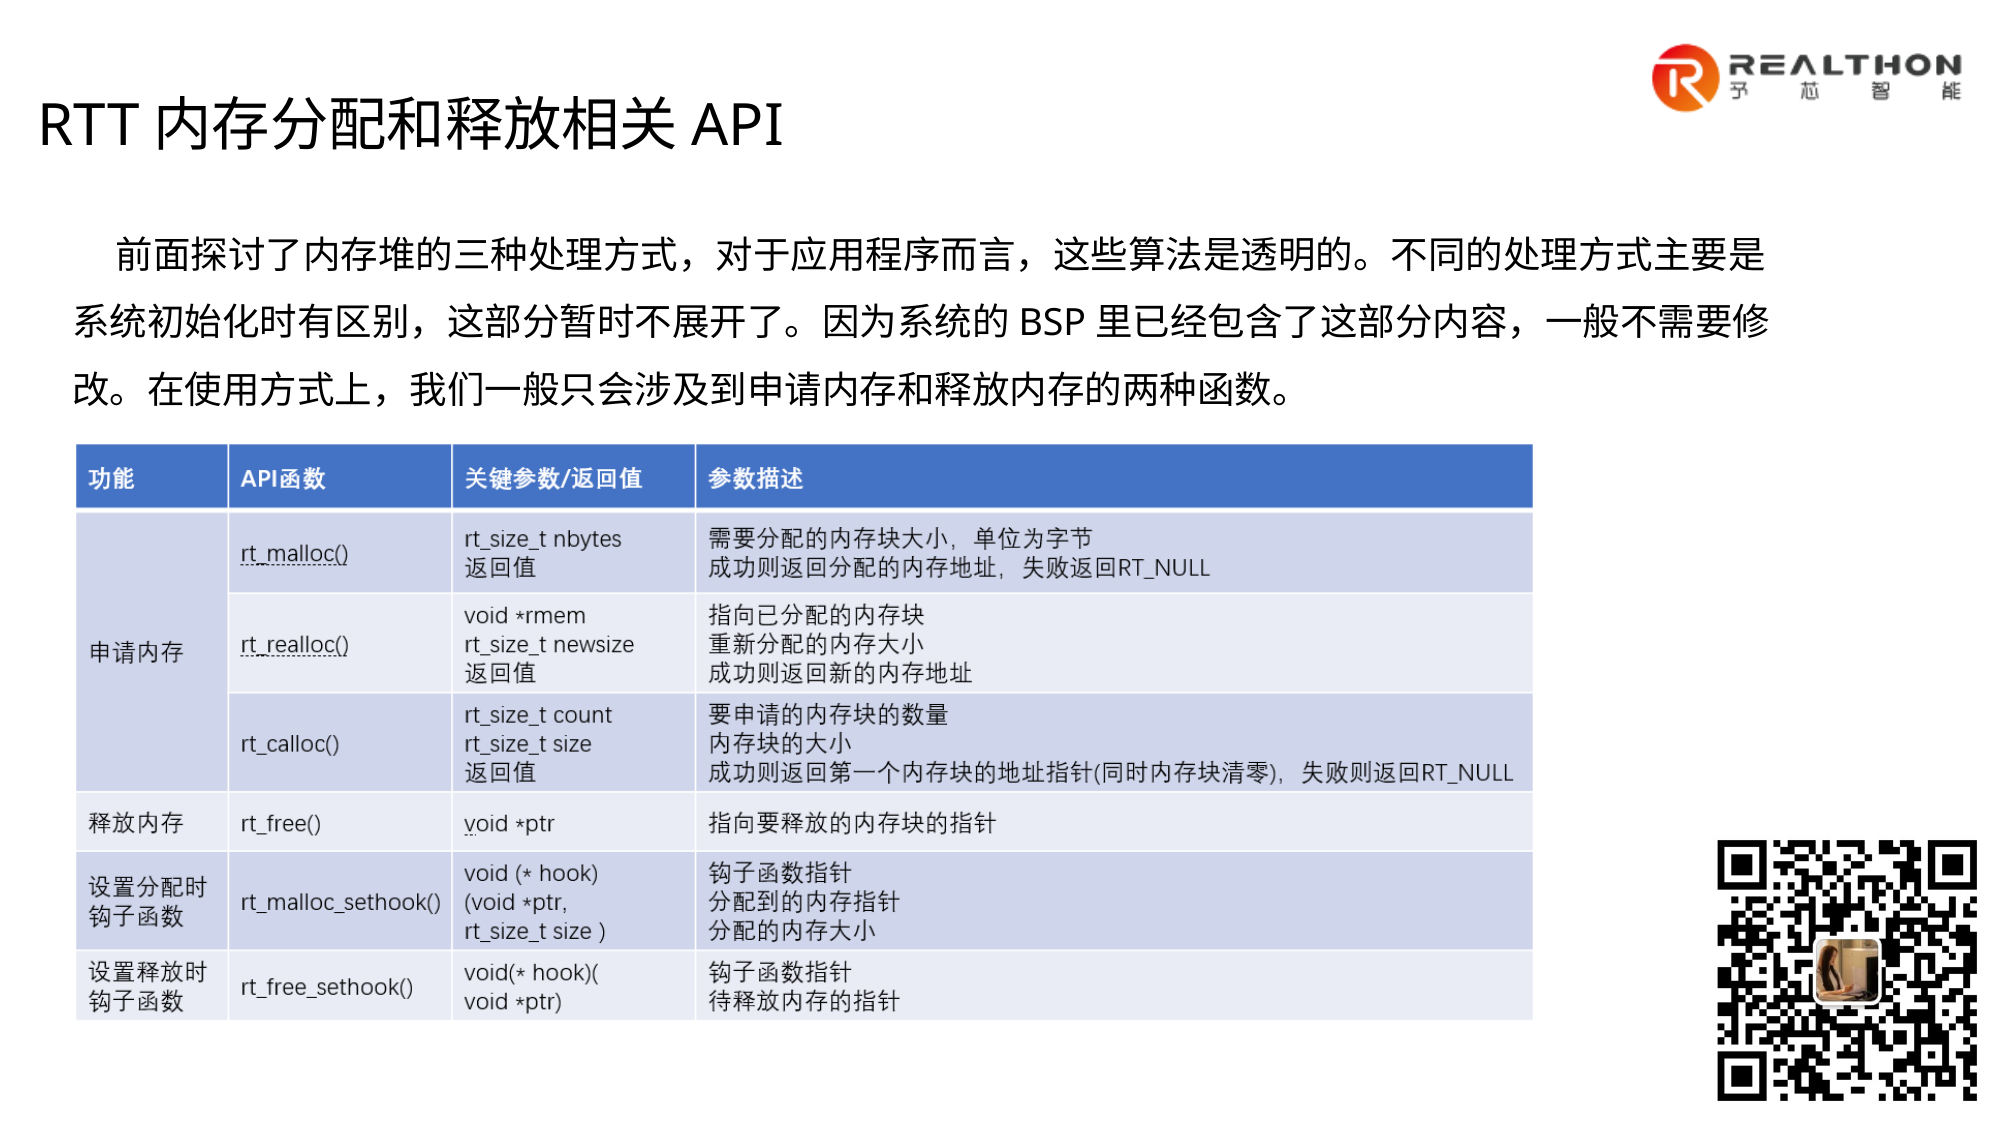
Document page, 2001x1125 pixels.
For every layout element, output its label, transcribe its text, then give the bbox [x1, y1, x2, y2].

list RTT内存分配和释放相关API [22, 51, 1550, 201]
text_box 前面探讨了内存堆的三种处理方式，对于应用程序而言，这些算法是透明的。不同的处理方式主要是系统初始化时有区别，这部分暂时不展开了。因为系统的BSP里已经包含了这部分内容，一般不需要修改。在使用方式上，我们一般只会涉及到申请内存和释放内存的两种函数。 [57, 201, 1818, 419]
picture [1695, 829, 2000, 1116]
picture [71, 437, 1539, 1029]
picture [1629, 13, 1990, 141]
